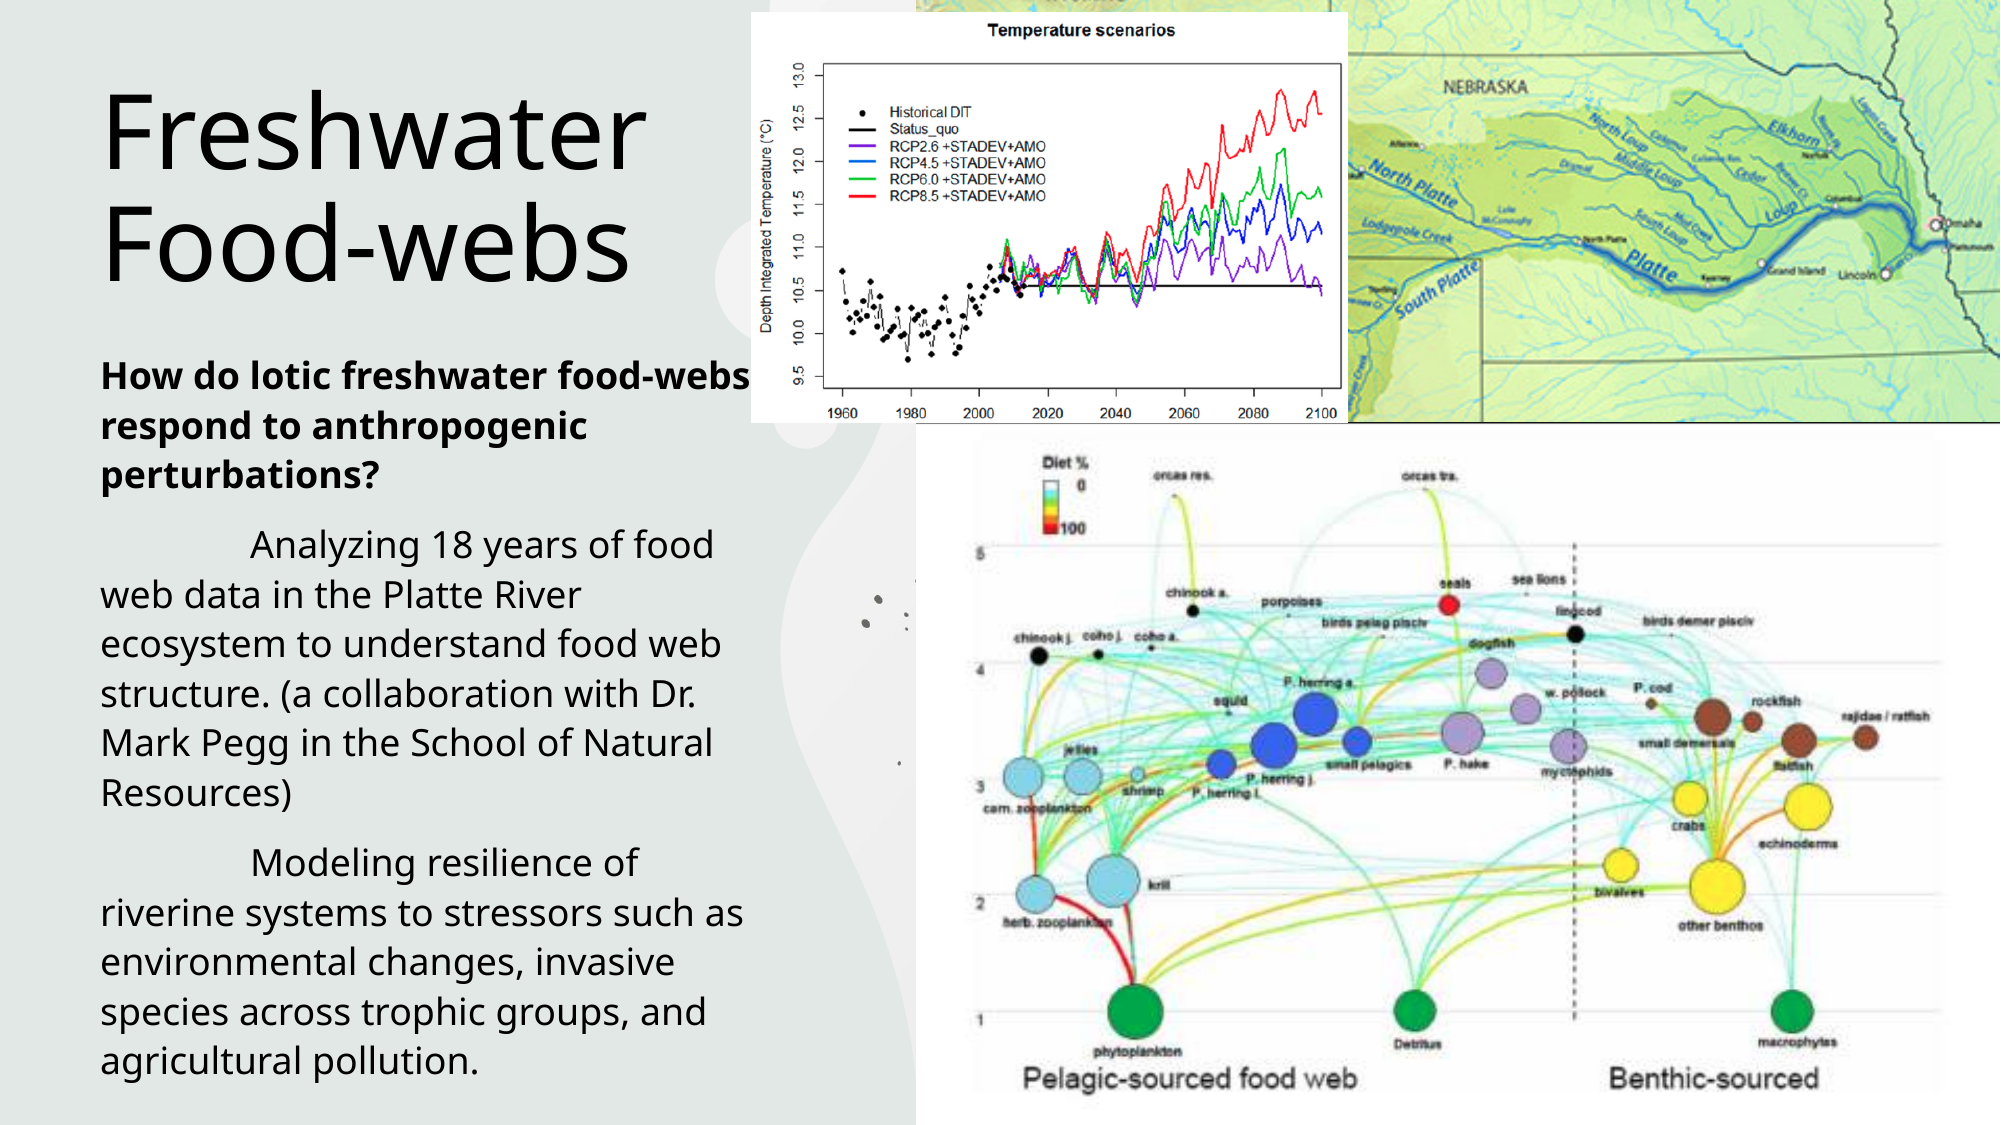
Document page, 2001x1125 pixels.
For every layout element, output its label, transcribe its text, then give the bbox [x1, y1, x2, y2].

text_box [0, 0, 703, 1125]
picture [703, 0, 2000, 1125]
title Freshwater Food-webs [85, 0, 667, 312]
subtitle How do lotic freshwater food-webs respond to anthropogenic perturbations? Analyzing 18 years of food web data in the Platte River ecosystem to understand food web structure. (a collaboration with Dr. Mark Pegg in the School of Natural Resources) Modeling resilience of riverine systems to stressors such as environmental changes, invasive species across trophic groups, and agricultural pollution. [85, 340, 703, 732]
